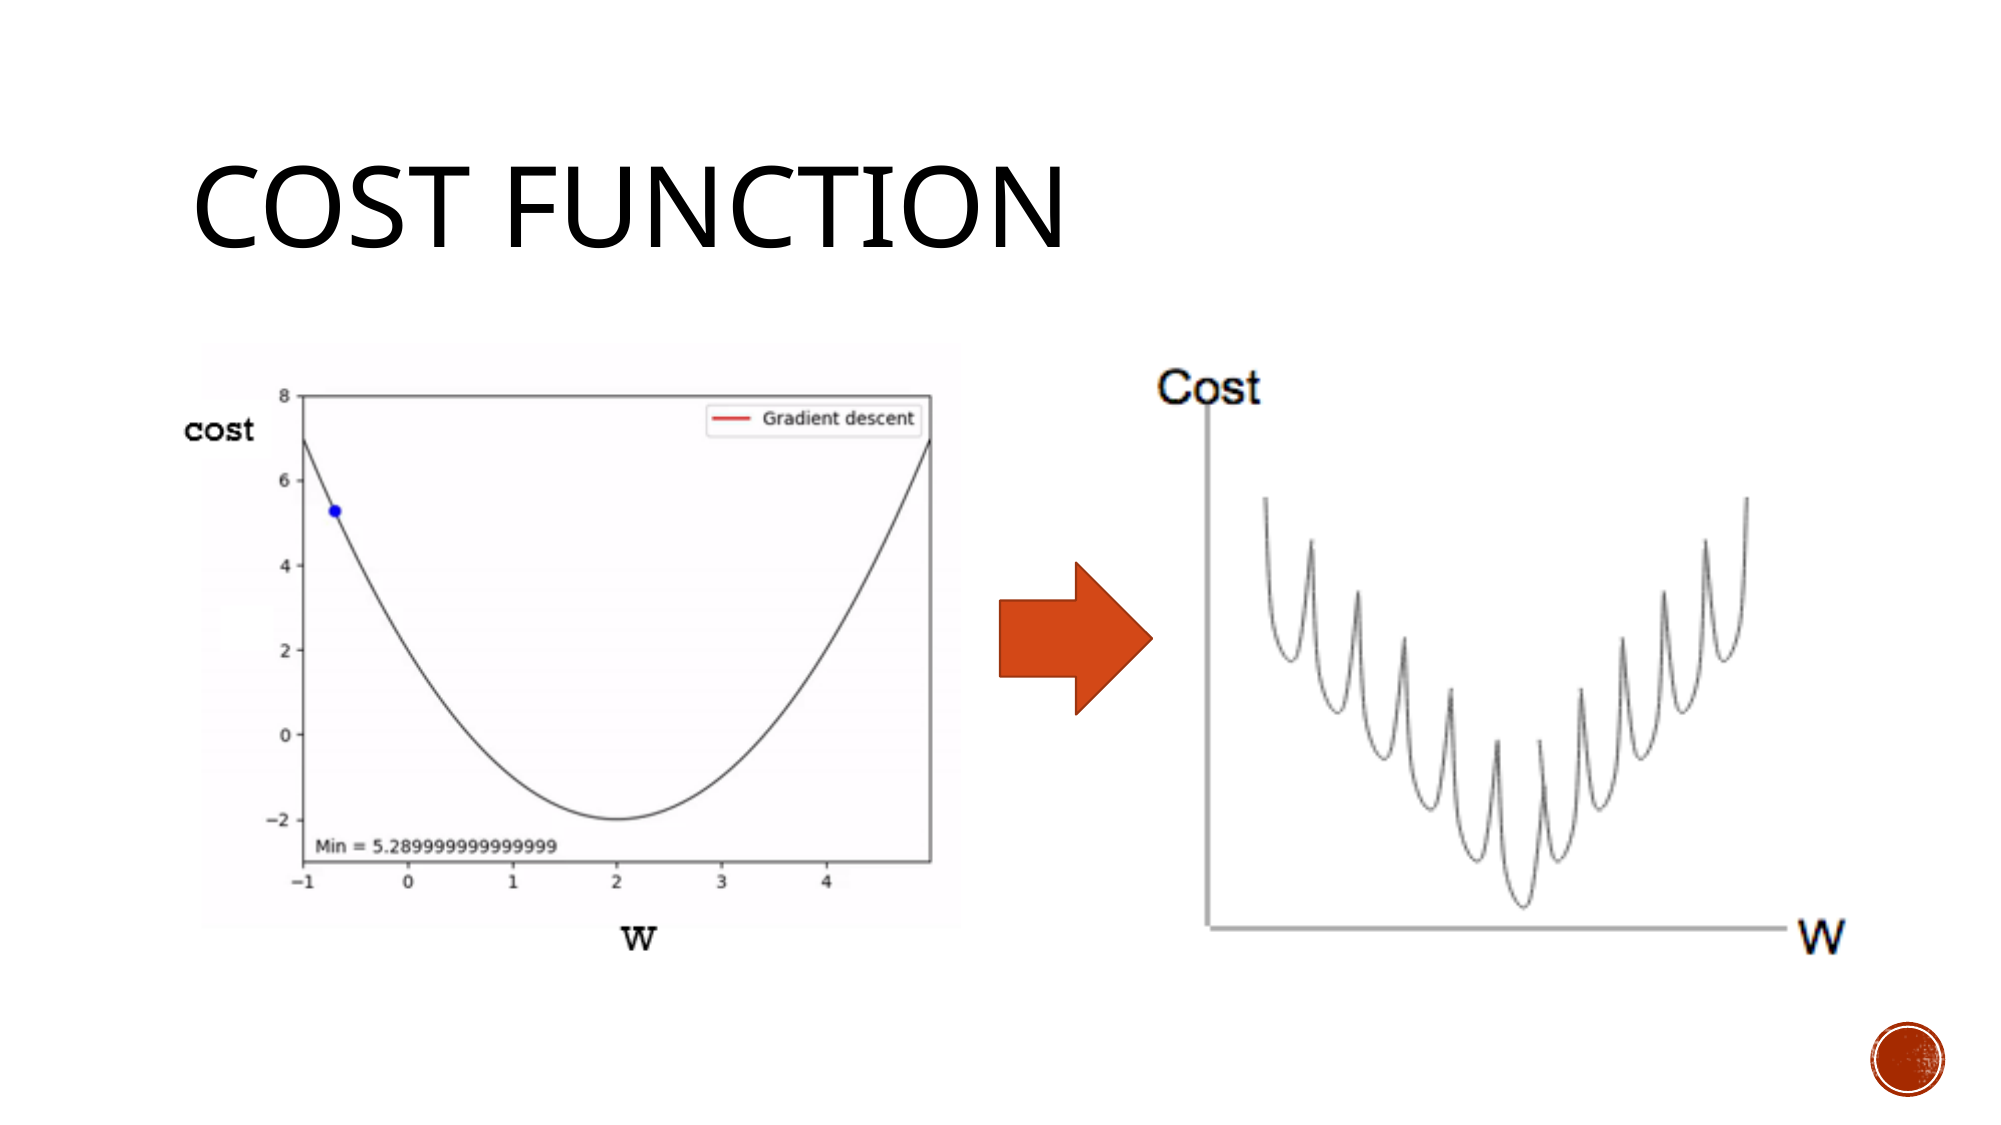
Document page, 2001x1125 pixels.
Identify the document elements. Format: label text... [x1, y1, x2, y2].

picture [1120, 343, 1882, 981]
text_box [998, 561, 1120, 716]
picture [174, 343, 961, 981]
title Cost function [175, 79, 1826, 344]
